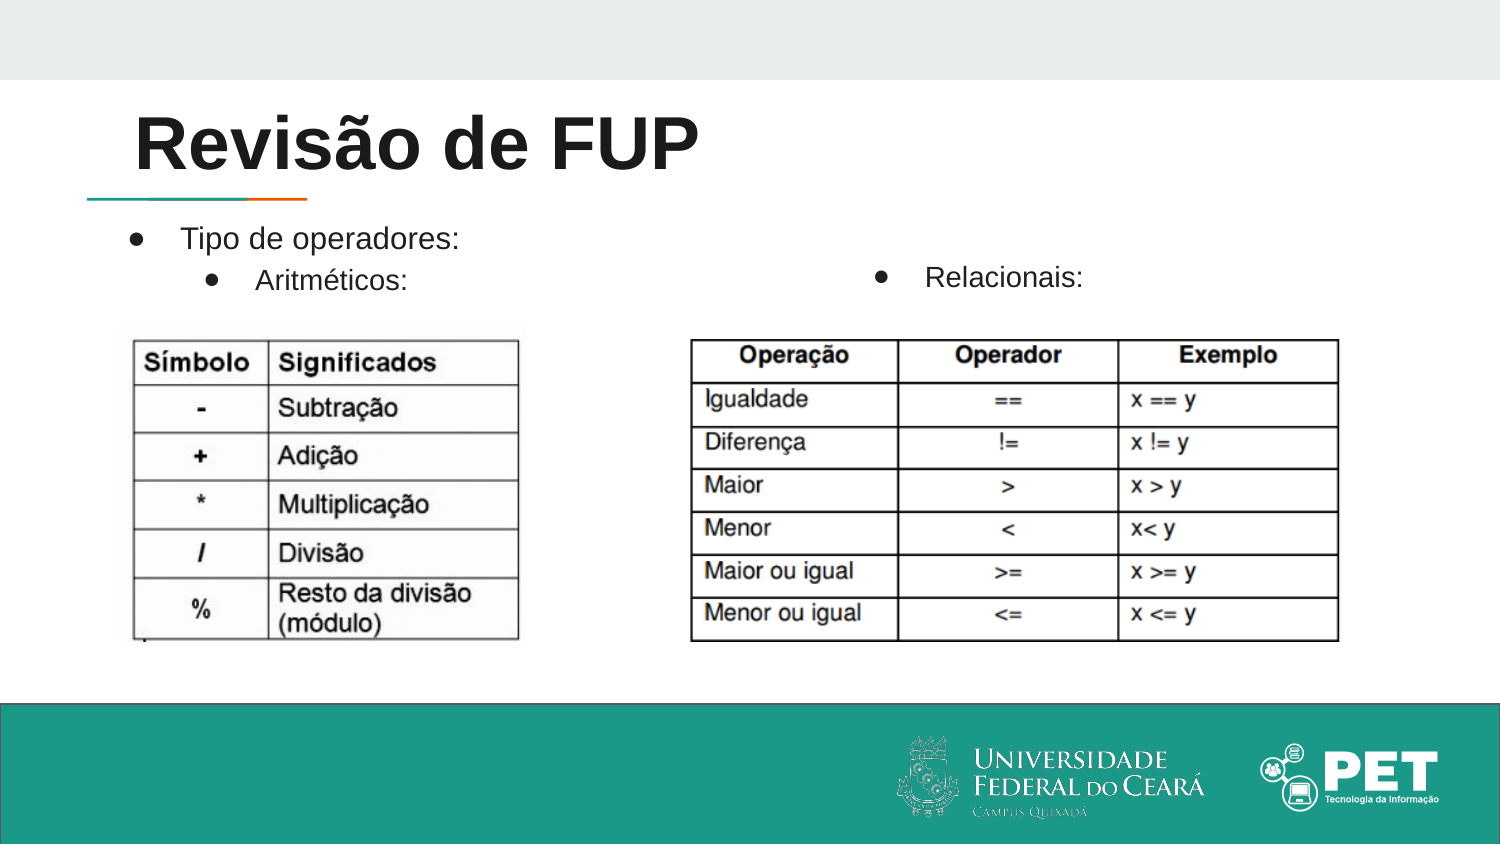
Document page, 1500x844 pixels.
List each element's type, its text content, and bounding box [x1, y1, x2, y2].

picture [896, 736, 1206, 819]
text_box [0, 703, 1500, 844]
text_box Tipo de operadores: Aritméticos: [90, 198, 491, 312]
picture [119, 326, 526, 642]
picture [689, 339, 1344, 642]
picture [1253, 711, 1448, 844]
text_box Relacionais: [759, 237, 1160, 308]
title Revisão de FUP [119, 95, 1448, 183]
